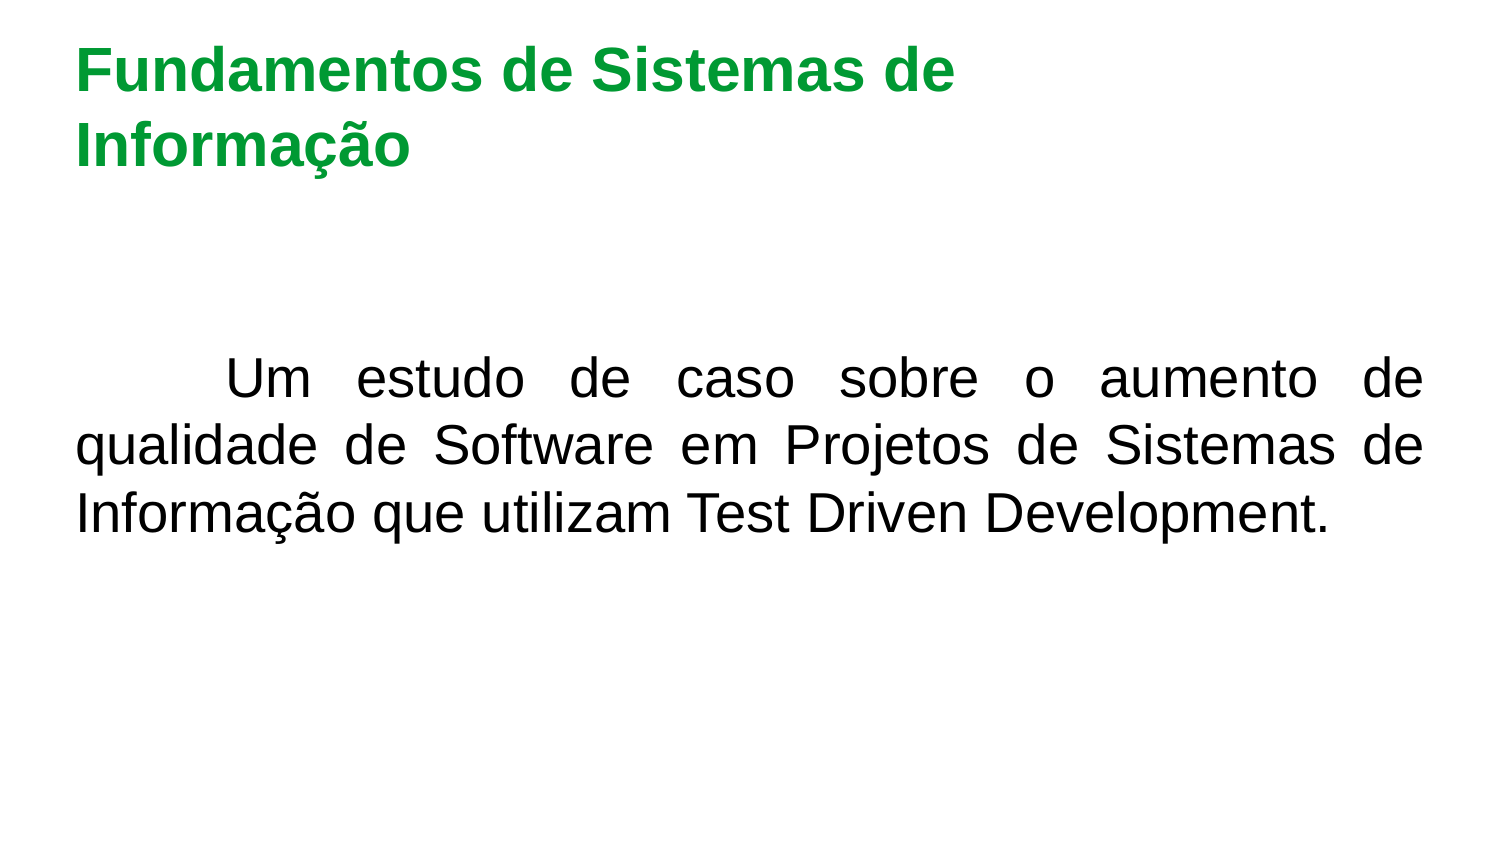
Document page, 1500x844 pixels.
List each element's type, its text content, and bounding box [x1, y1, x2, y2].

text_box Um estudo de caso sobre o aumento de qualidade de Software em Projetos de Sistemas de Informação que utilizam Test Driven Development. [75, 197, 1425, 687]
text_box Fundamentos de Sistemas de Informação [74, 47, 1147, 162]
